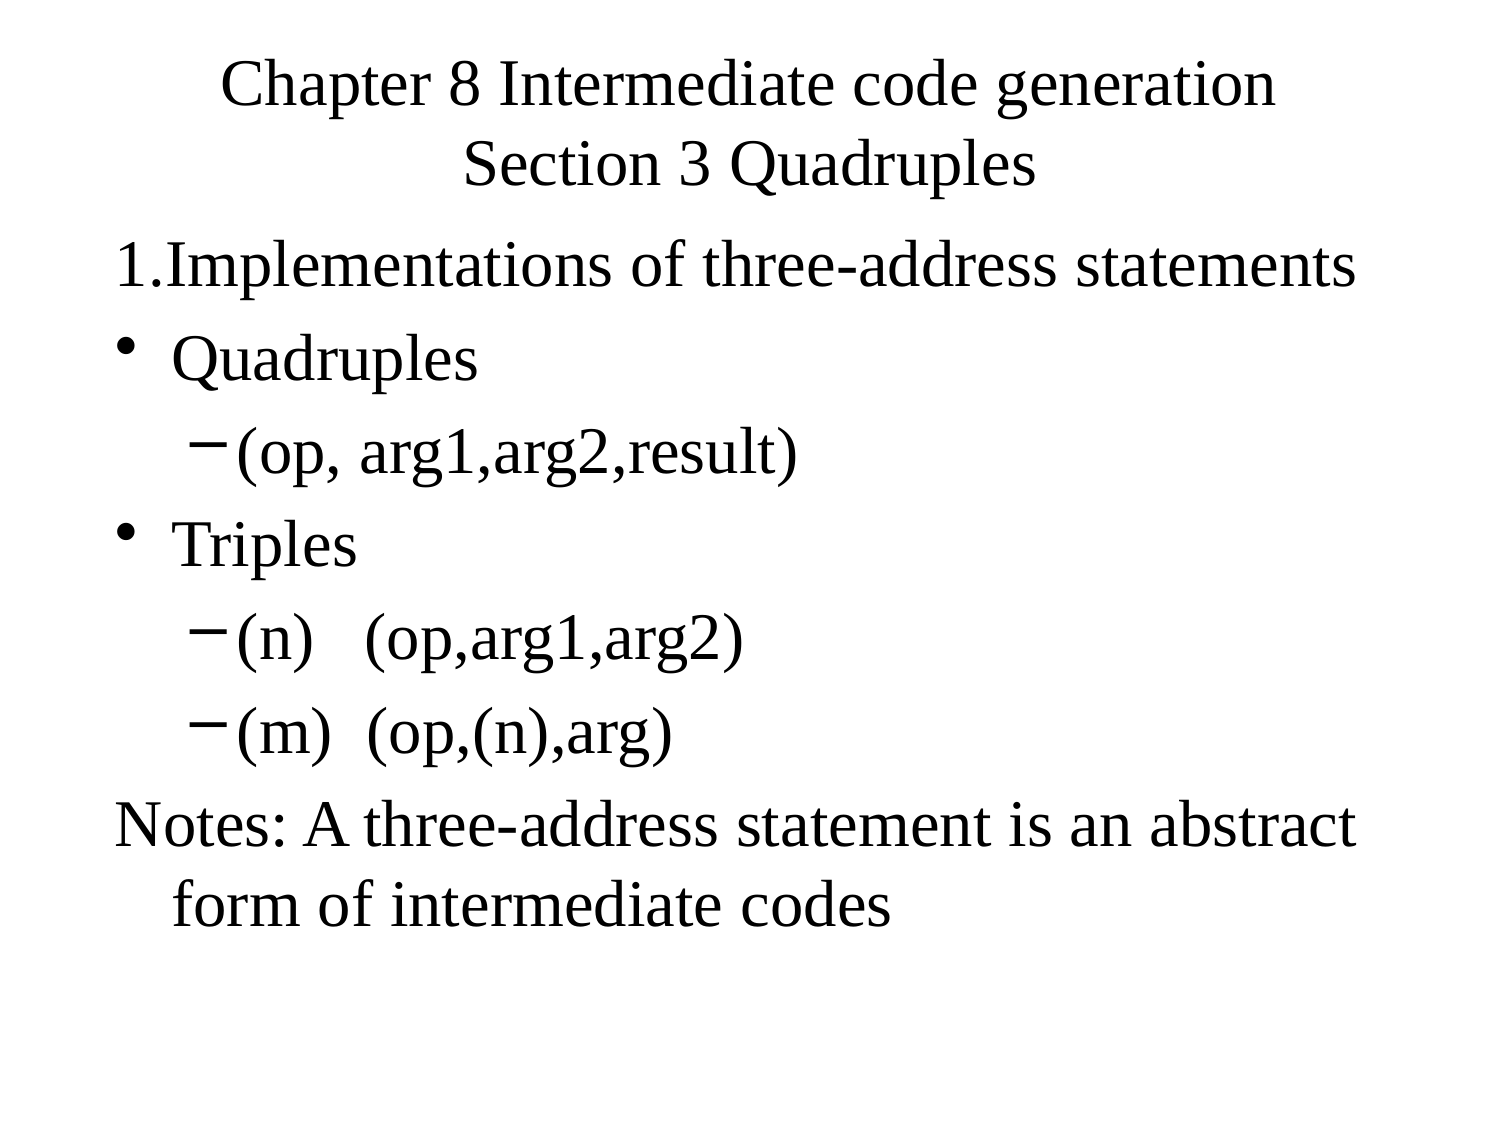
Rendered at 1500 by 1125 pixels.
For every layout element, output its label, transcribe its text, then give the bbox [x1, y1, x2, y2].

list 1.Implementations of three-address statements Quadruples (op, arg1,arg2,result) Triples (n) (op,arg1,arg2) (m) (op,(n),arg) Notes: A three-address statement is an abstract form of intermediate codes [99, 212, 1450, 1088]
title Chapter 8 Intermediate code generation Section 3 Quadruples [112, 24, 1388, 212]
